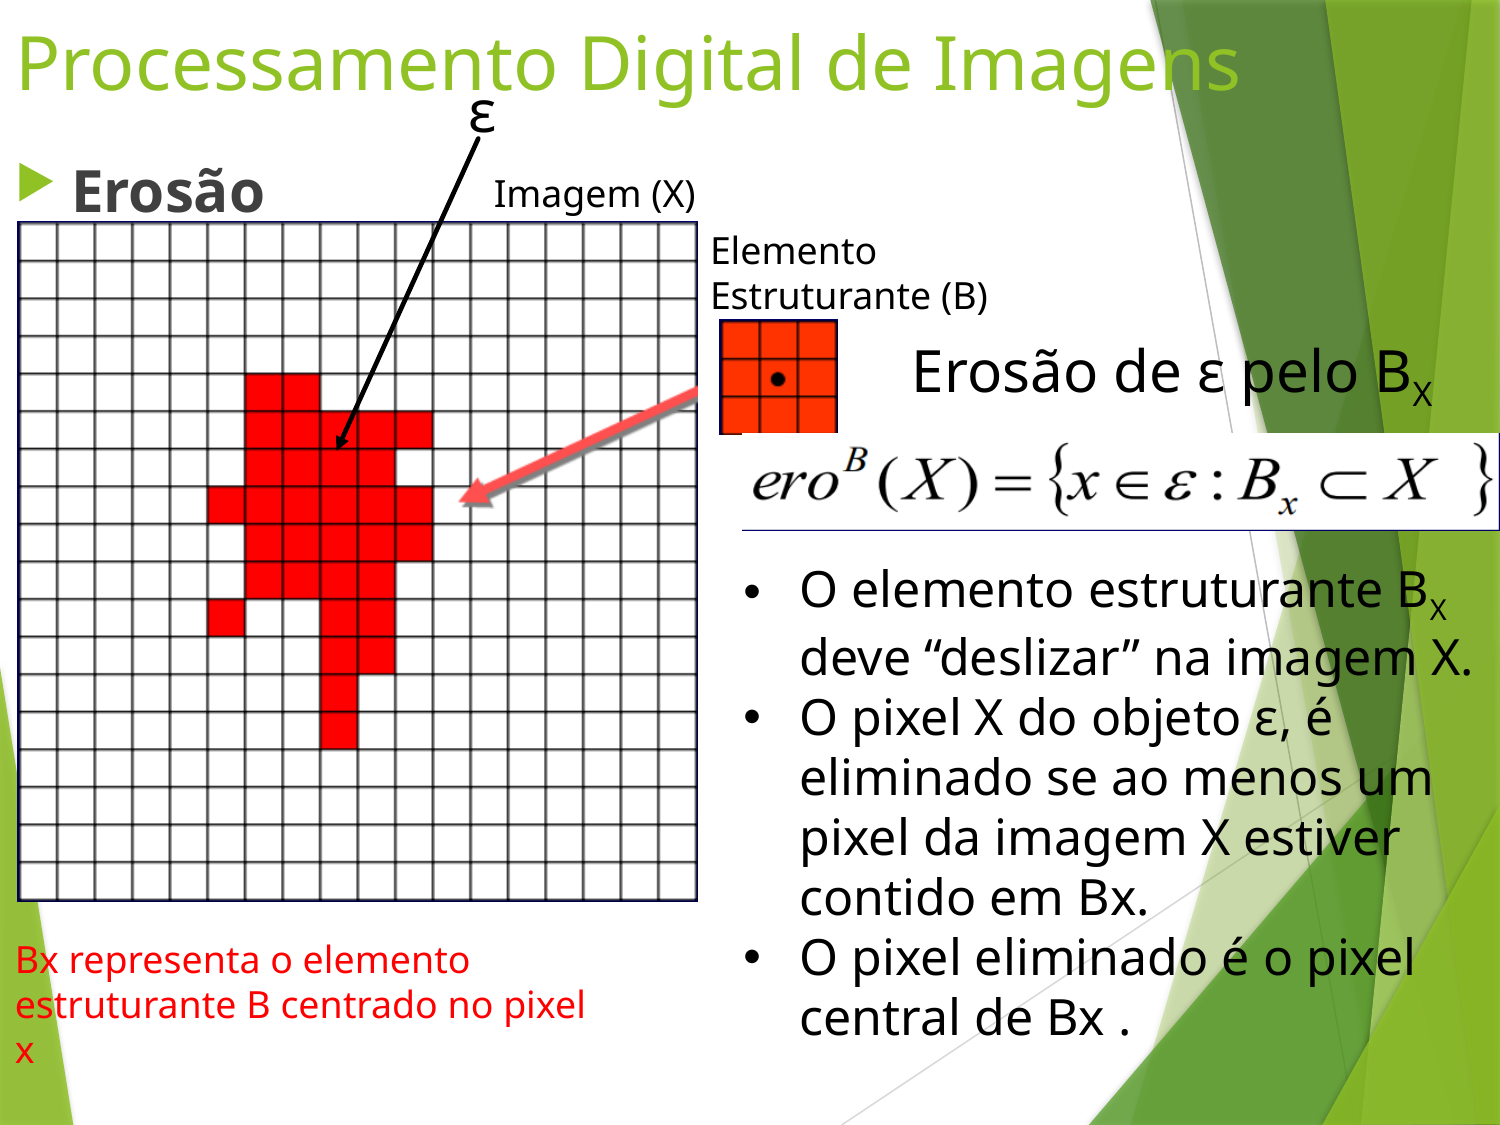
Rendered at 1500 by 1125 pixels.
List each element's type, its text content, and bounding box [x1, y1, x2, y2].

text_box O elemento estruturante BX deve “deslizar” na imagem X. O pixel X do objeto ε, é eliminado se ao menos um pixel da imagem X estiver contido em Bx. O pixel eliminado é o pixel central de Bx . [728, 550, 1496, 1054]
text_box Erosão de ε pelo BX [896, 326, 1448, 421]
title Processamento Digital de Imagens [0, 8, 1350, 196]
picture [719, 318, 1500, 532]
text_box Imagem (X) [484, 162, 711, 220]
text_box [335, 137, 479, 452]
text_box ε [453, 66, 540, 152]
text_box Elemento Estruturante (B) [695, 219, 1003, 325]
text_box Bx representa o elemento estruturante B centrado no pixel x [0, 928, 620, 1079]
list Erosão [0, 146, 1282, 1125]
picture [17, 221, 698, 903]
